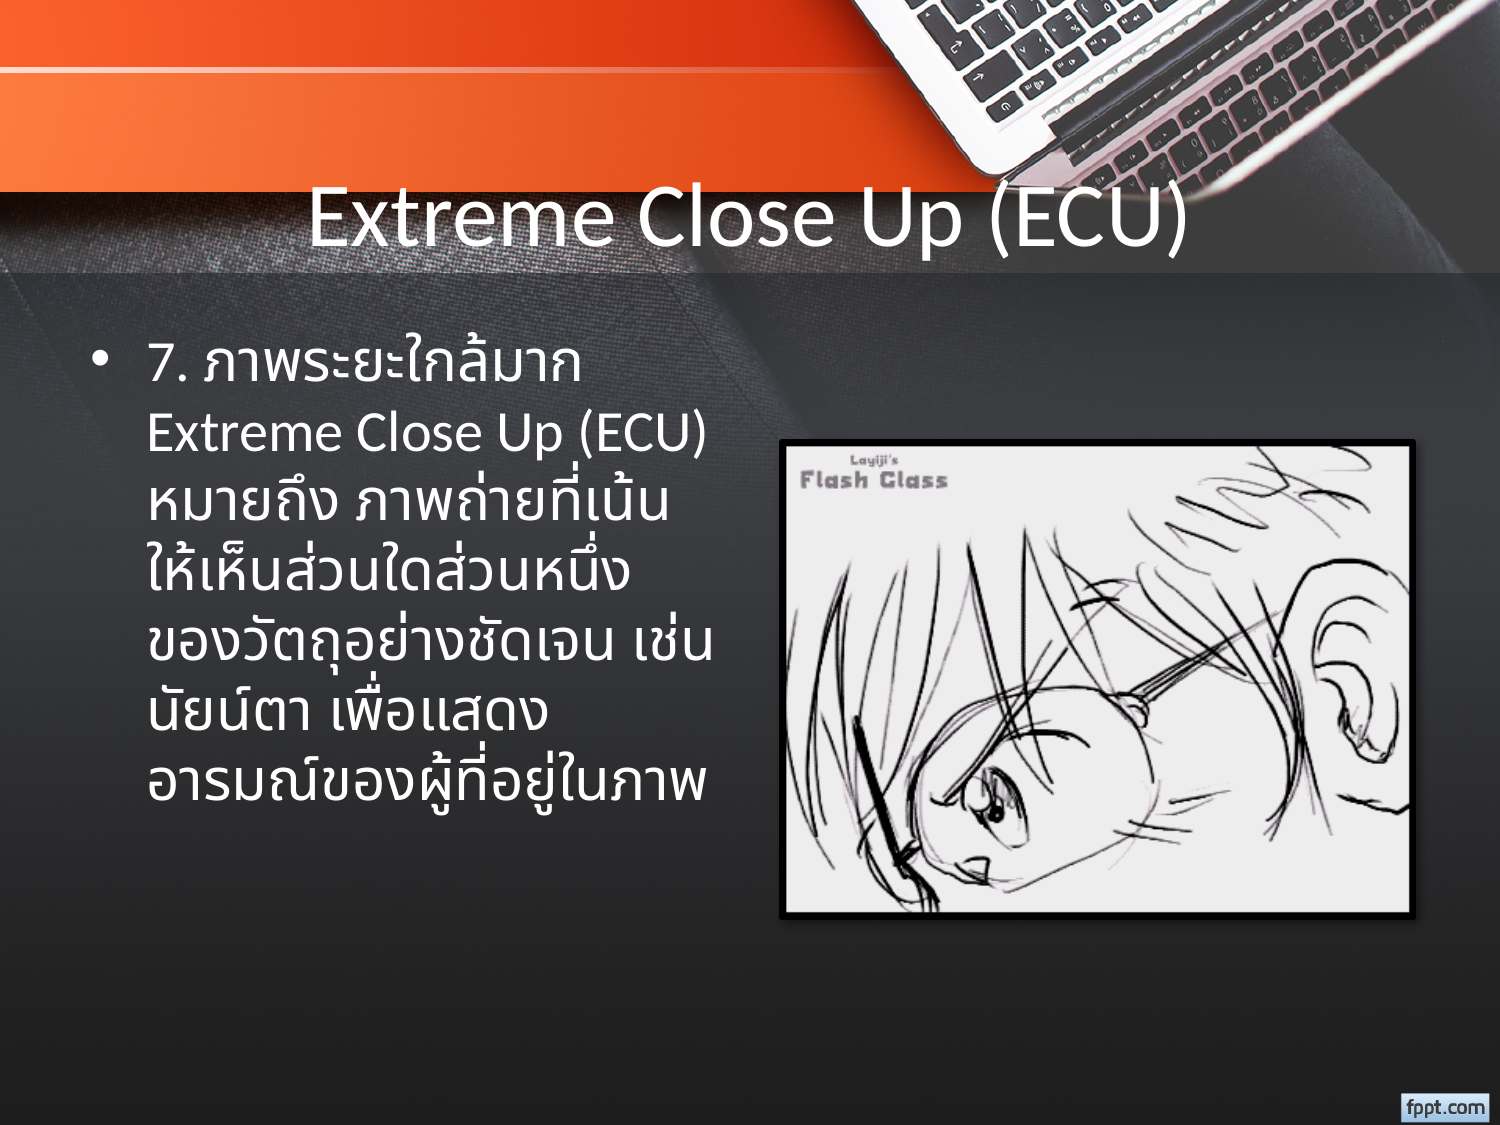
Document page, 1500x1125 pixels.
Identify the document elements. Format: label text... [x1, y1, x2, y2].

title Extreme Close Up (ECU) [75, 115, 1425, 304]
picture [0, 0, 1500, 1125]
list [784, 445, 1411, 915]
list 7. ภาพระยะใกล้มาก Extreme Close Up (ECU) หมายถึง ภาพถ่ายที่เน้นให้เห็นส่วนใดส่วนหนึ่งของวัตถุอย่างชัดเจน เช่นนัยน์ตา เพื่อแสดง อารมณ์ของผู้ที่อยู่ในภาพ [75, 315, 738, 1043]
